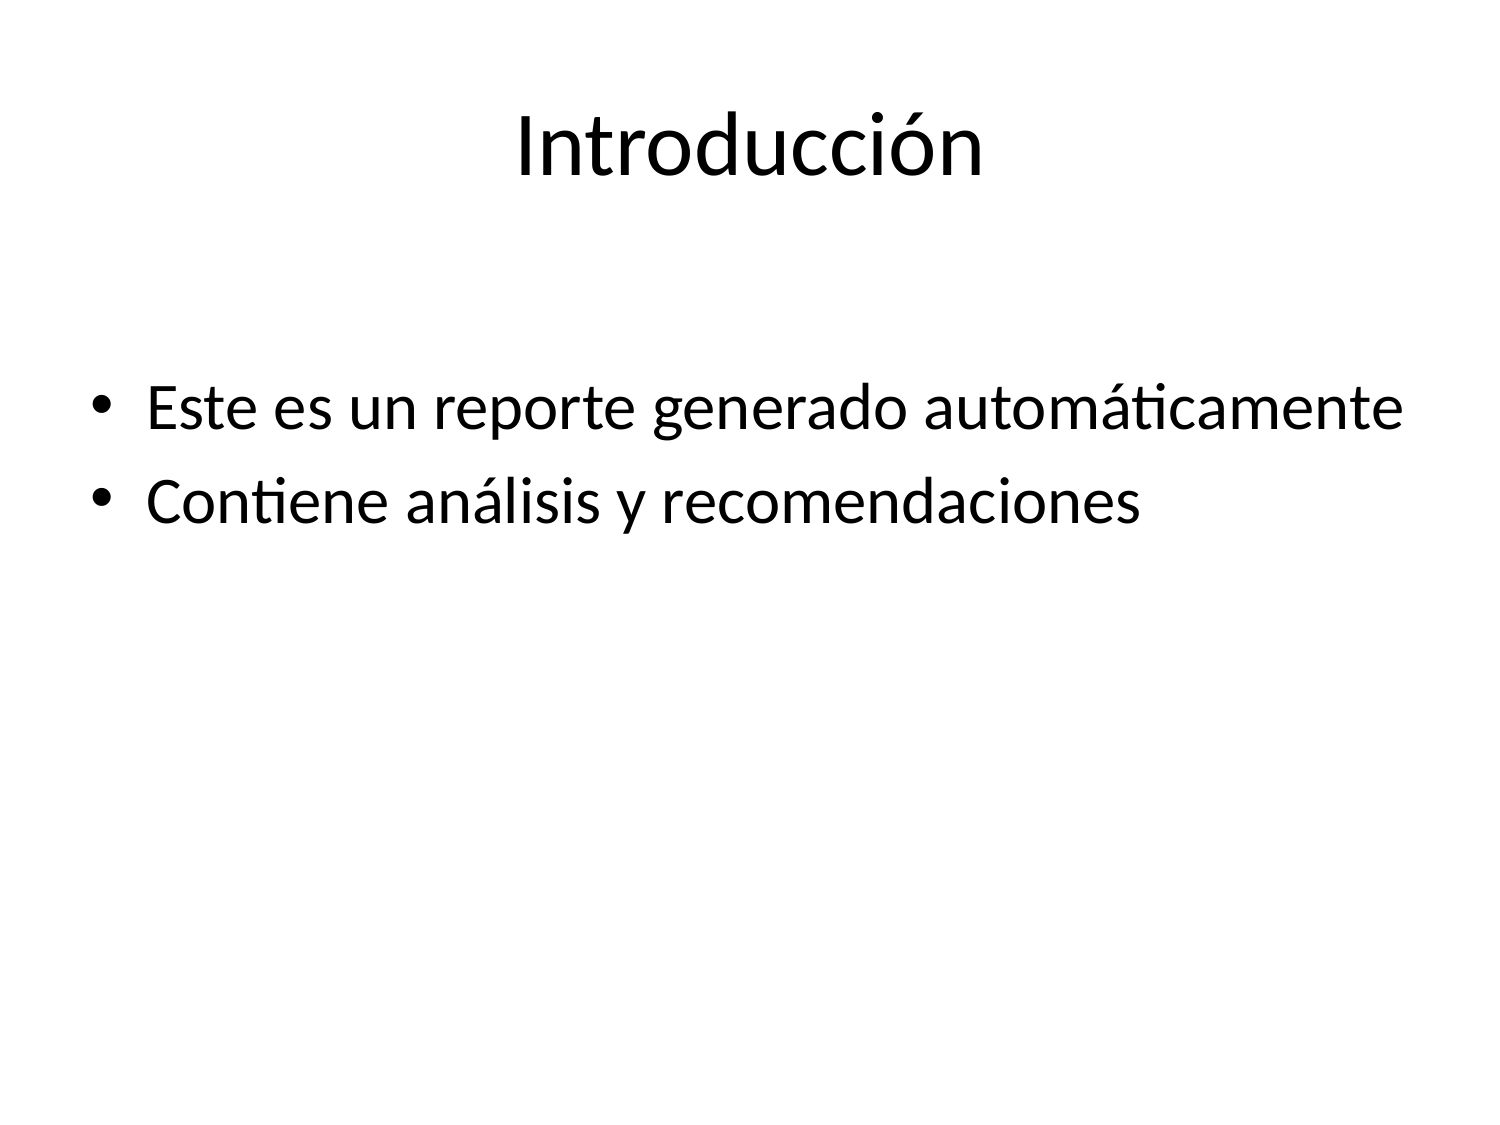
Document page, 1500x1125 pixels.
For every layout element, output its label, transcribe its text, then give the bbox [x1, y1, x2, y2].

title Introducción [75, 45, 1425, 233]
list Este es un reporte generado automáticamente Contiene análisis y recomendaciones [75, 262, 1425, 1005]
